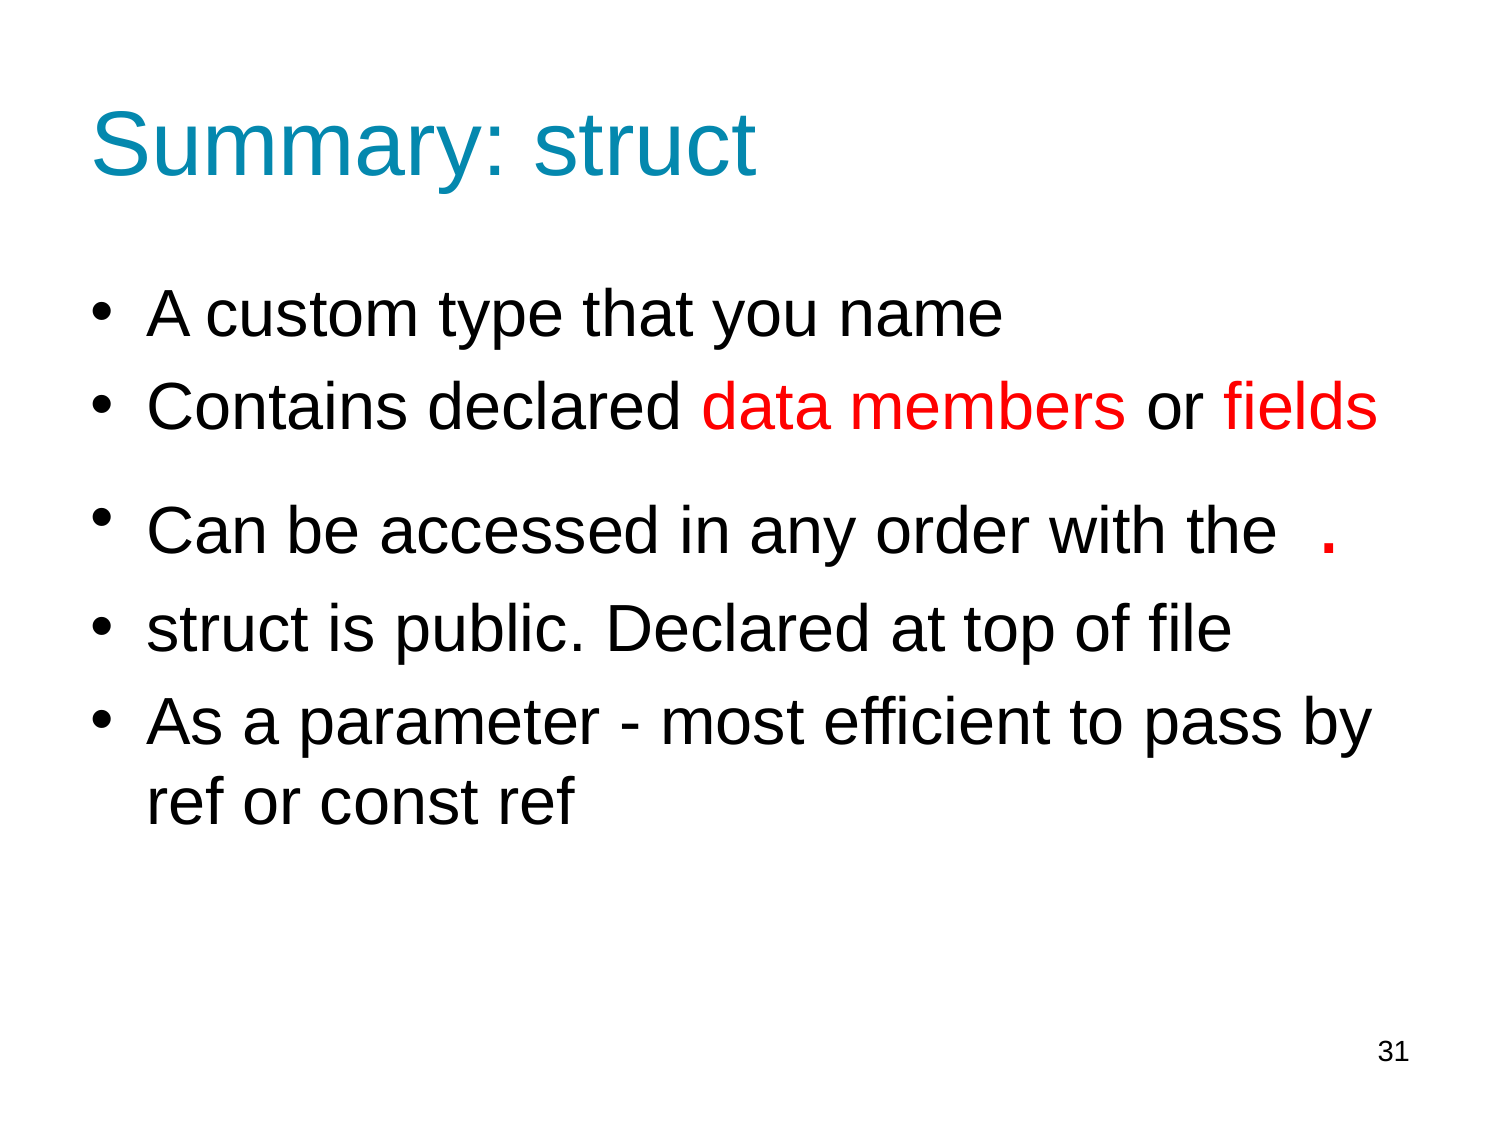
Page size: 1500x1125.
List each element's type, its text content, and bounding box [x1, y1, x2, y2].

title Summary: struct [75, 45, 1425, 233]
slide_number 31 [1074, 1024, 1426, 1103]
list A custom type that you name Contains declared data members or fields Can be accessed in any order with the . struct is public. Declared at top of file As a parameter - most efficient to pass by ref or const ref [75, 262, 1425, 1005]
